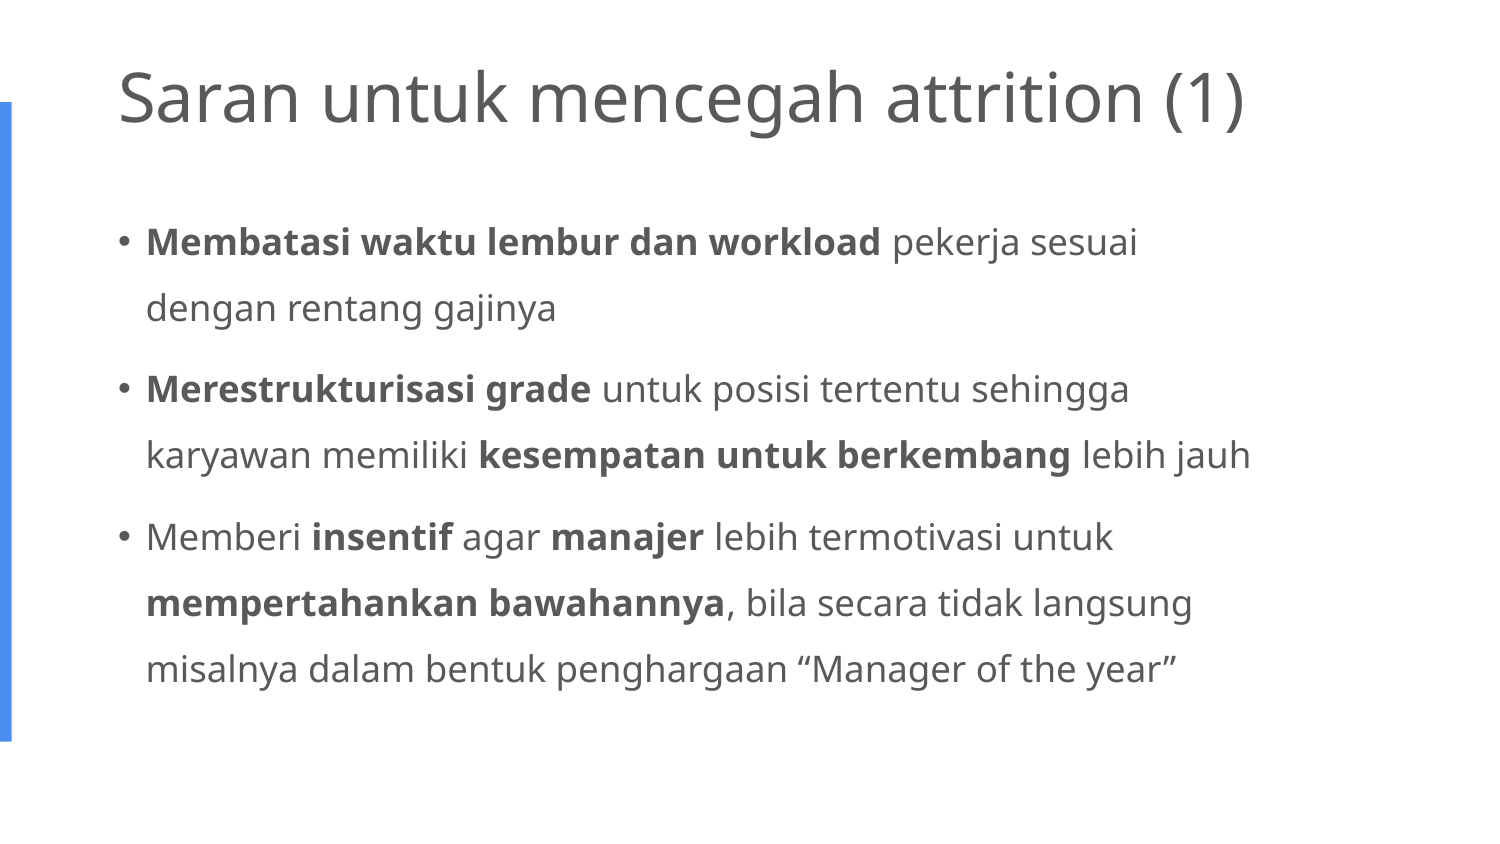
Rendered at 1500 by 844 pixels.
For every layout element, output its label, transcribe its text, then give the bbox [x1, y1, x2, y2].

title Saran untuk mencegah attrition (1) [103, 50, 1401, 151]
list Membatasi waktu lembur dan workload pekerja sesuai dengan rentang gajinya Merestrukturisasi grade untuk posisi tertentu sehingga karyawan memiliki kesempatan untuk berkembang lebih jauh Memberi insentif agar manajer lebih termotivasi untuk mempertahankan bawahannya, bila secara tidak langsung misalnya dalam bentuk penghargaan “Manager of the year” [103, 189, 1292, 758]
text_box [0, 102, 12, 742]
